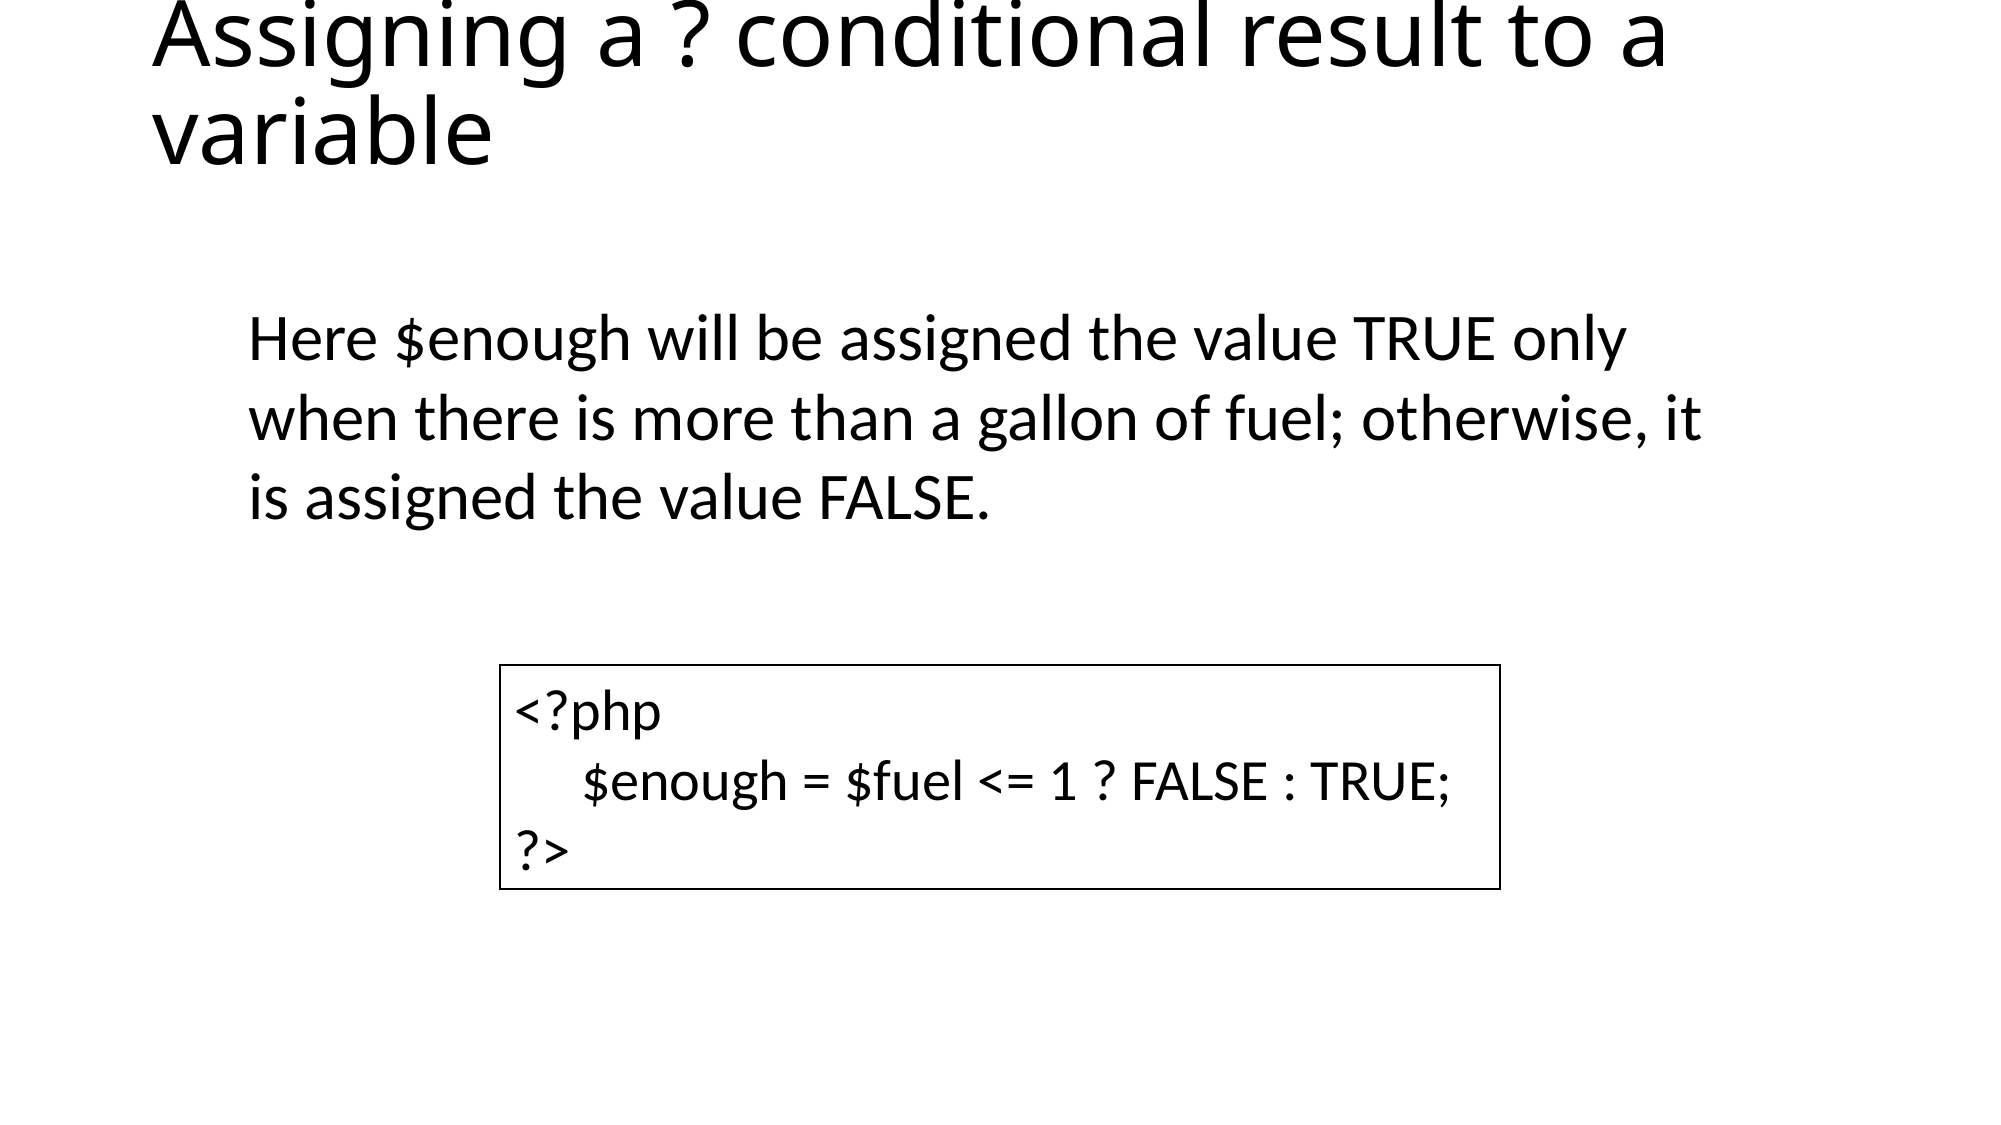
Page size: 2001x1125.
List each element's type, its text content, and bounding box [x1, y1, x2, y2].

text_box <?php $enough = $fuel <= 1 ? FALSE : TRUE; ?> [499, 664, 687, 890]
title Assigning a ? conditional result to a variable [137, 21, 1863, 150]
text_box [687, 631, 1502, 950]
text_box Here $enough will be assigned the value TRUE only when there is more than a gallon of fuel; otherwise, it is assigned the value FALSE. [233, 285, 1767, 541]
